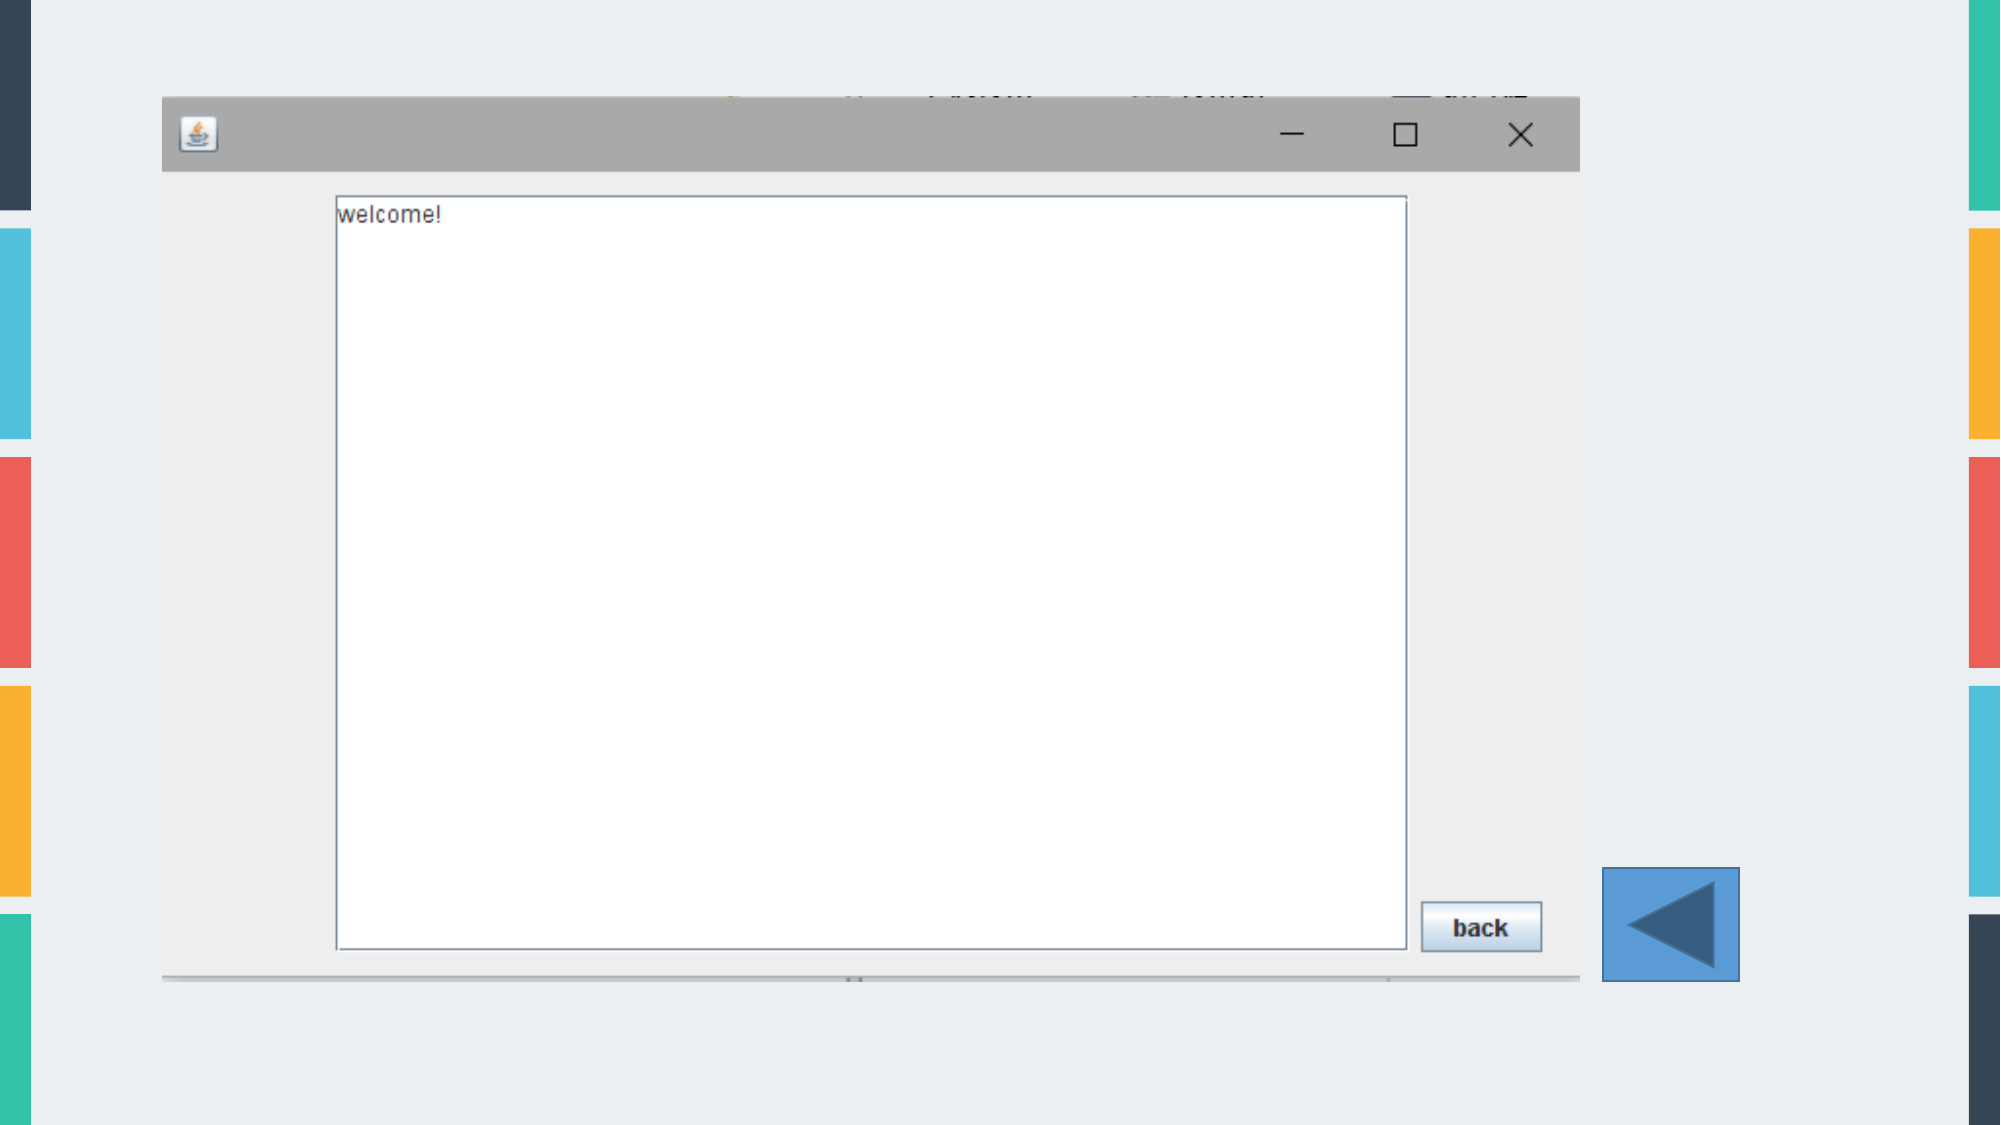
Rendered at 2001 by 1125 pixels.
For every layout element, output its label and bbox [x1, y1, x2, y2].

text_box [1968, 457, 2000, 668]
text_box [0, 228, 31, 440]
text_box [0, 914, 31, 1125]
text_box [1968, 914, 2000, 1125]
text_box [1968, 228, 2000, 440]
text_box [1602, 867, 1740, 982]
text_box [0, 457, 31, 668]
text_box [0, 0, 31, 211]
text_box [0, 685, 31, 897]
text_box [1968, 0, 2000, 211]
picture [162, 96, 1580, 982]
text_box [1968, 685, 2000, 897]
